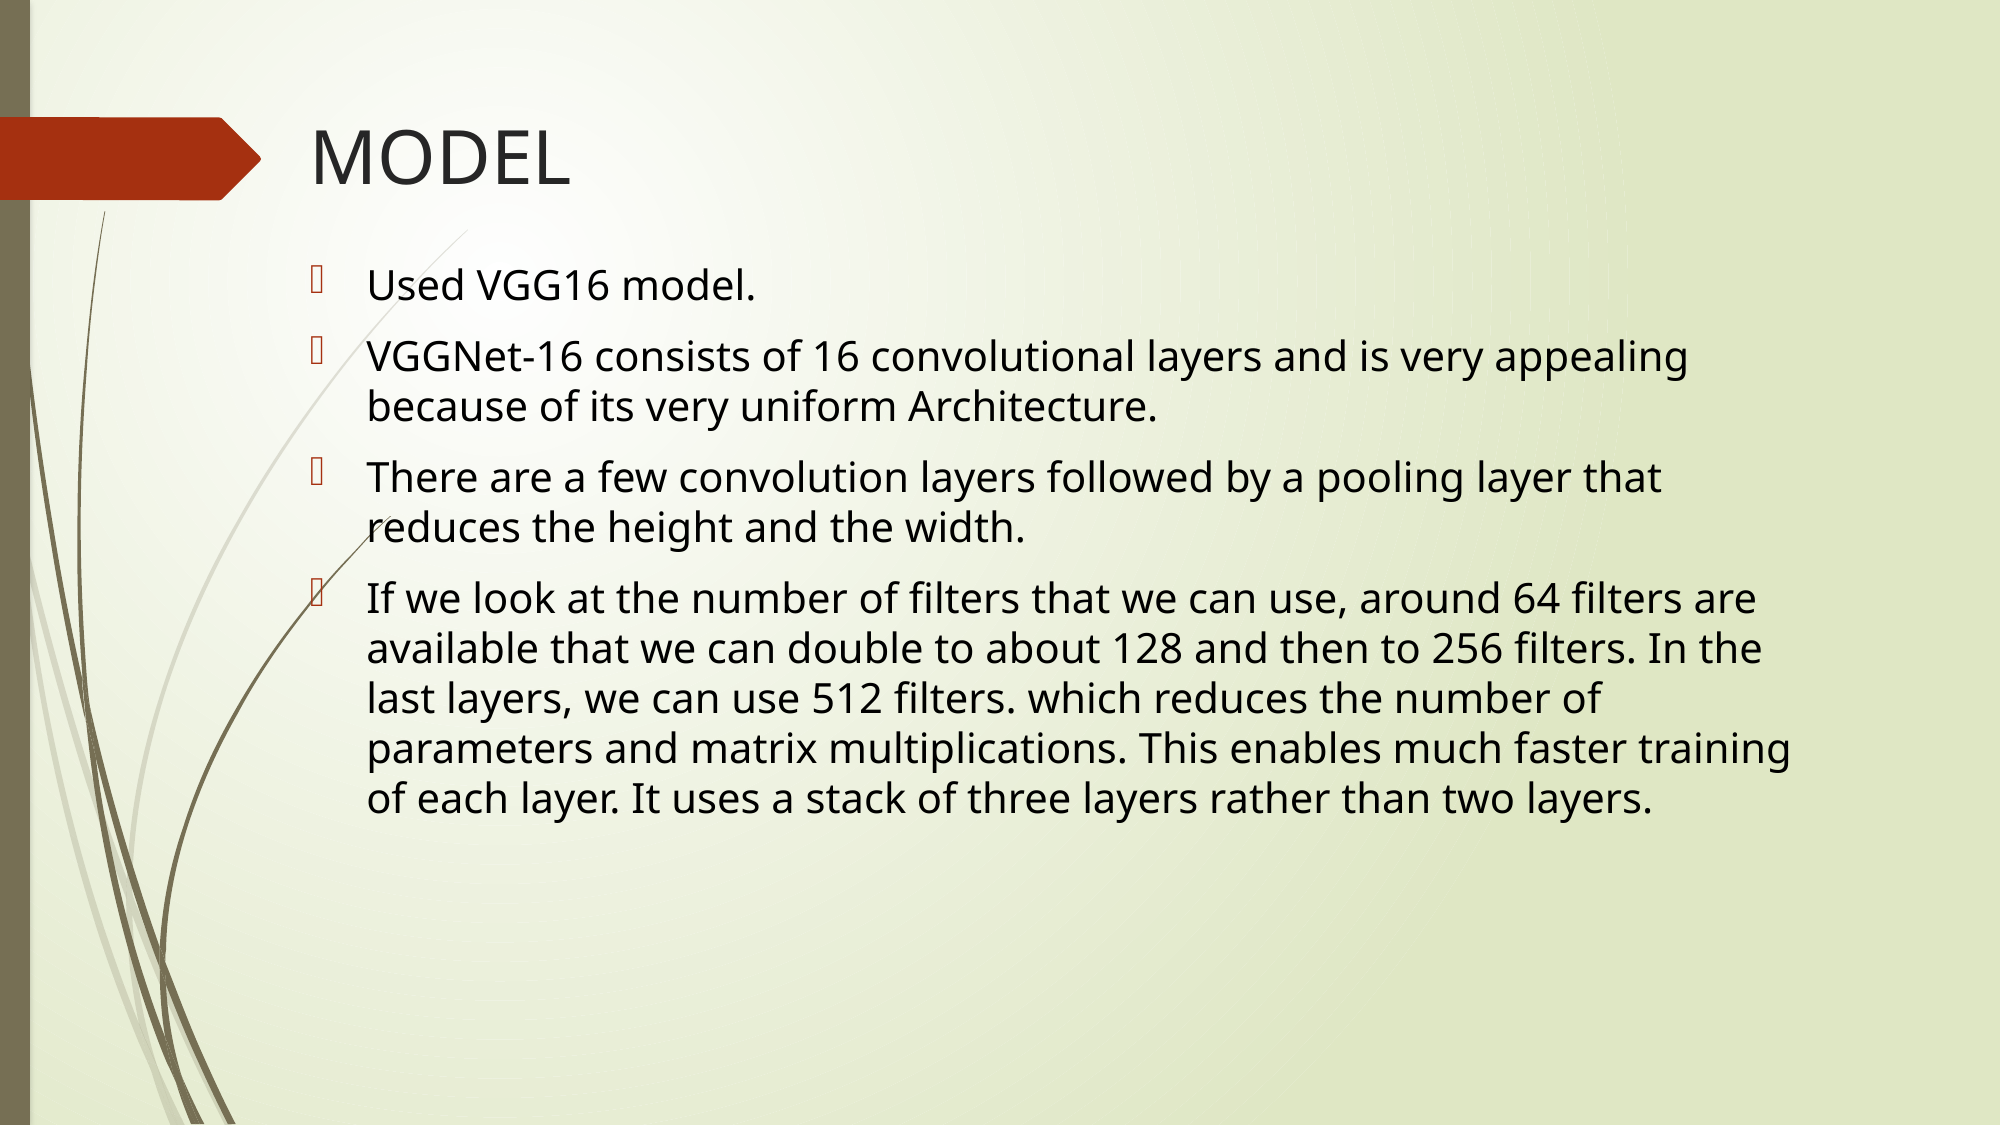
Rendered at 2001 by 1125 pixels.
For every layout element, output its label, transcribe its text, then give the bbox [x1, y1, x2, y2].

title MODEL [294, 102, 1706, 215]
list Used VGG16 model. VGGNet-16 consists of 16 convolutional layers and is very appealing because of its very uniform Architecture. There are a few convolution layers followed by a pooling layer that reduces the height and the width. If we look at the number of filters that we can use, around 64 filters are available that we can double to about 128 and then to 256 filters. In the last layers, we can use 512 filters. which reduces the number of parameters and matrix multiplications. This enables much faster training of each layer. It uses a stack of three layers rather than two layers. [294, 251, 1840, 1012]
